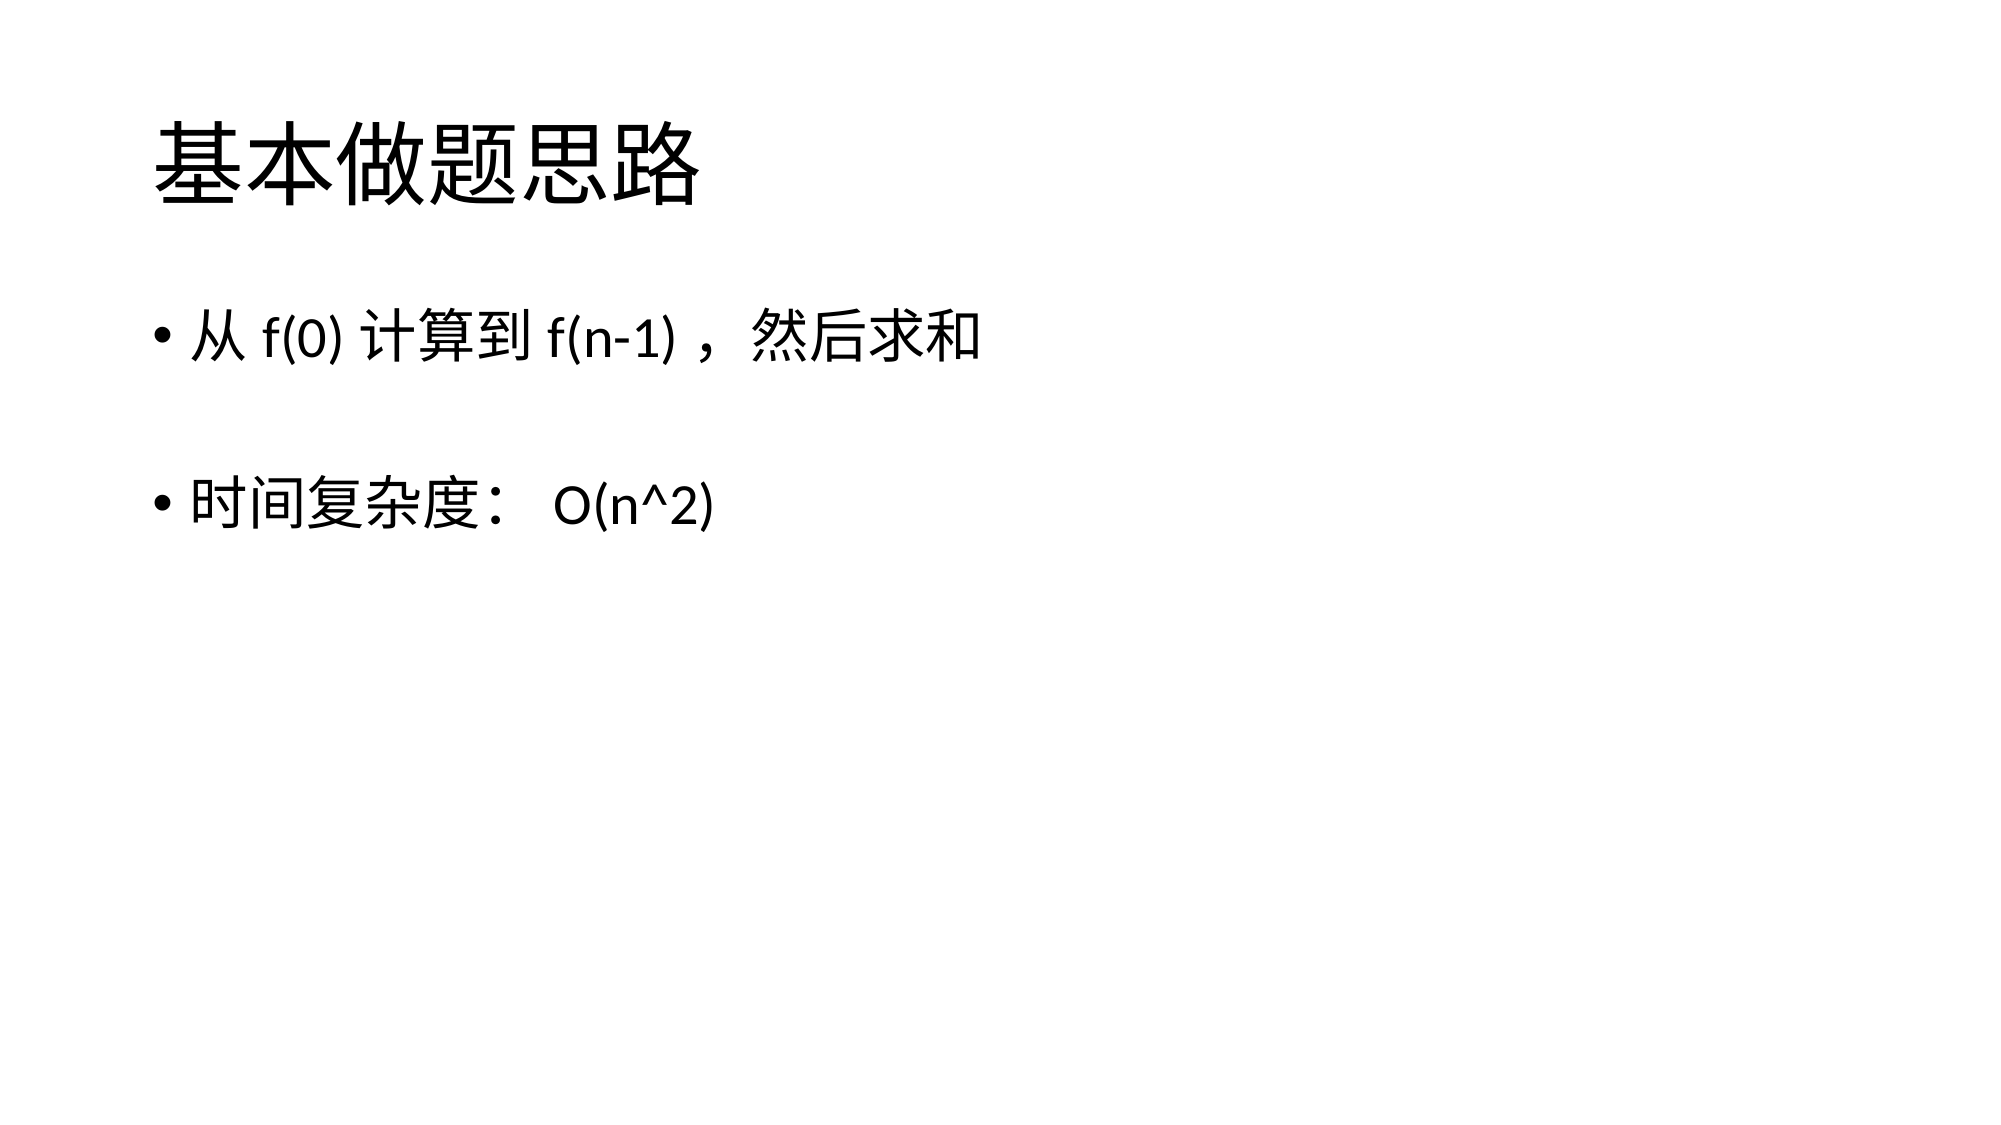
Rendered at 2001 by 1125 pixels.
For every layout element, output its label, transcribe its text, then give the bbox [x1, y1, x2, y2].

list 从f(0)计算到f(n-1)，然后求和 时间复杂度：O(n^2) [137, 299, 1863, 1014]
title 基本做题思路 [137, 59, 1863, 278]
